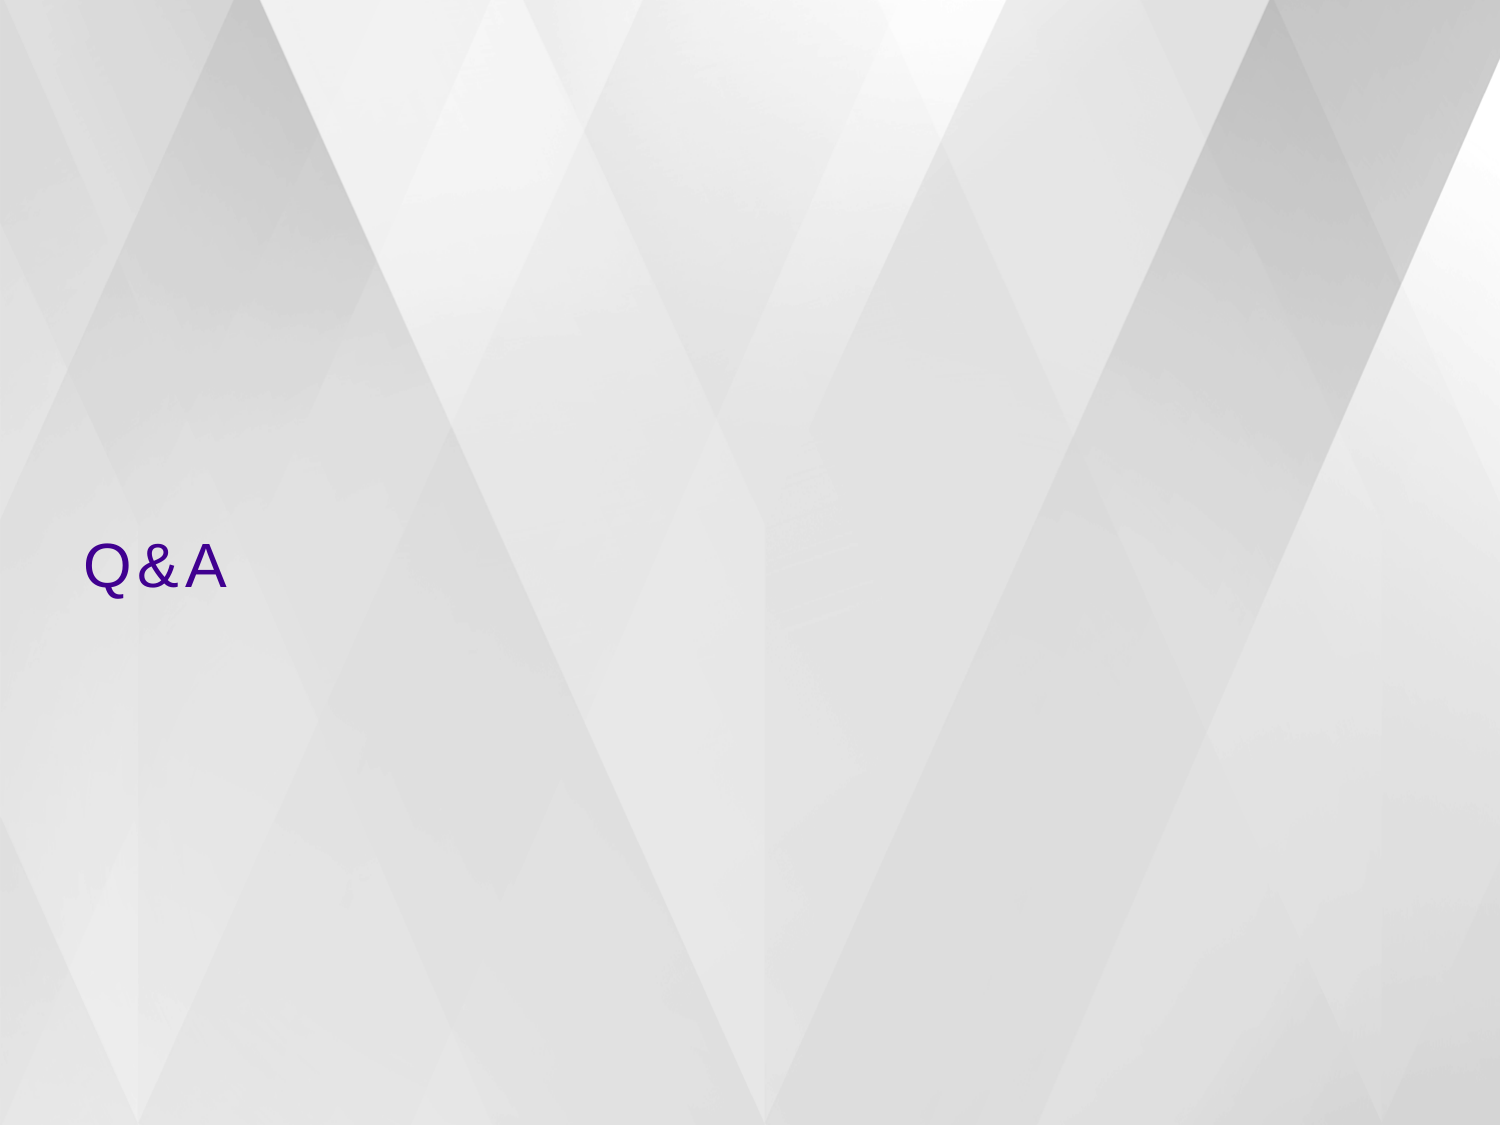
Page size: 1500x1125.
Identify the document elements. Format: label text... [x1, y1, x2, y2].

title Q&A [82, 408, 1446, 717]
picture [0, 0, 1500, 1125]
